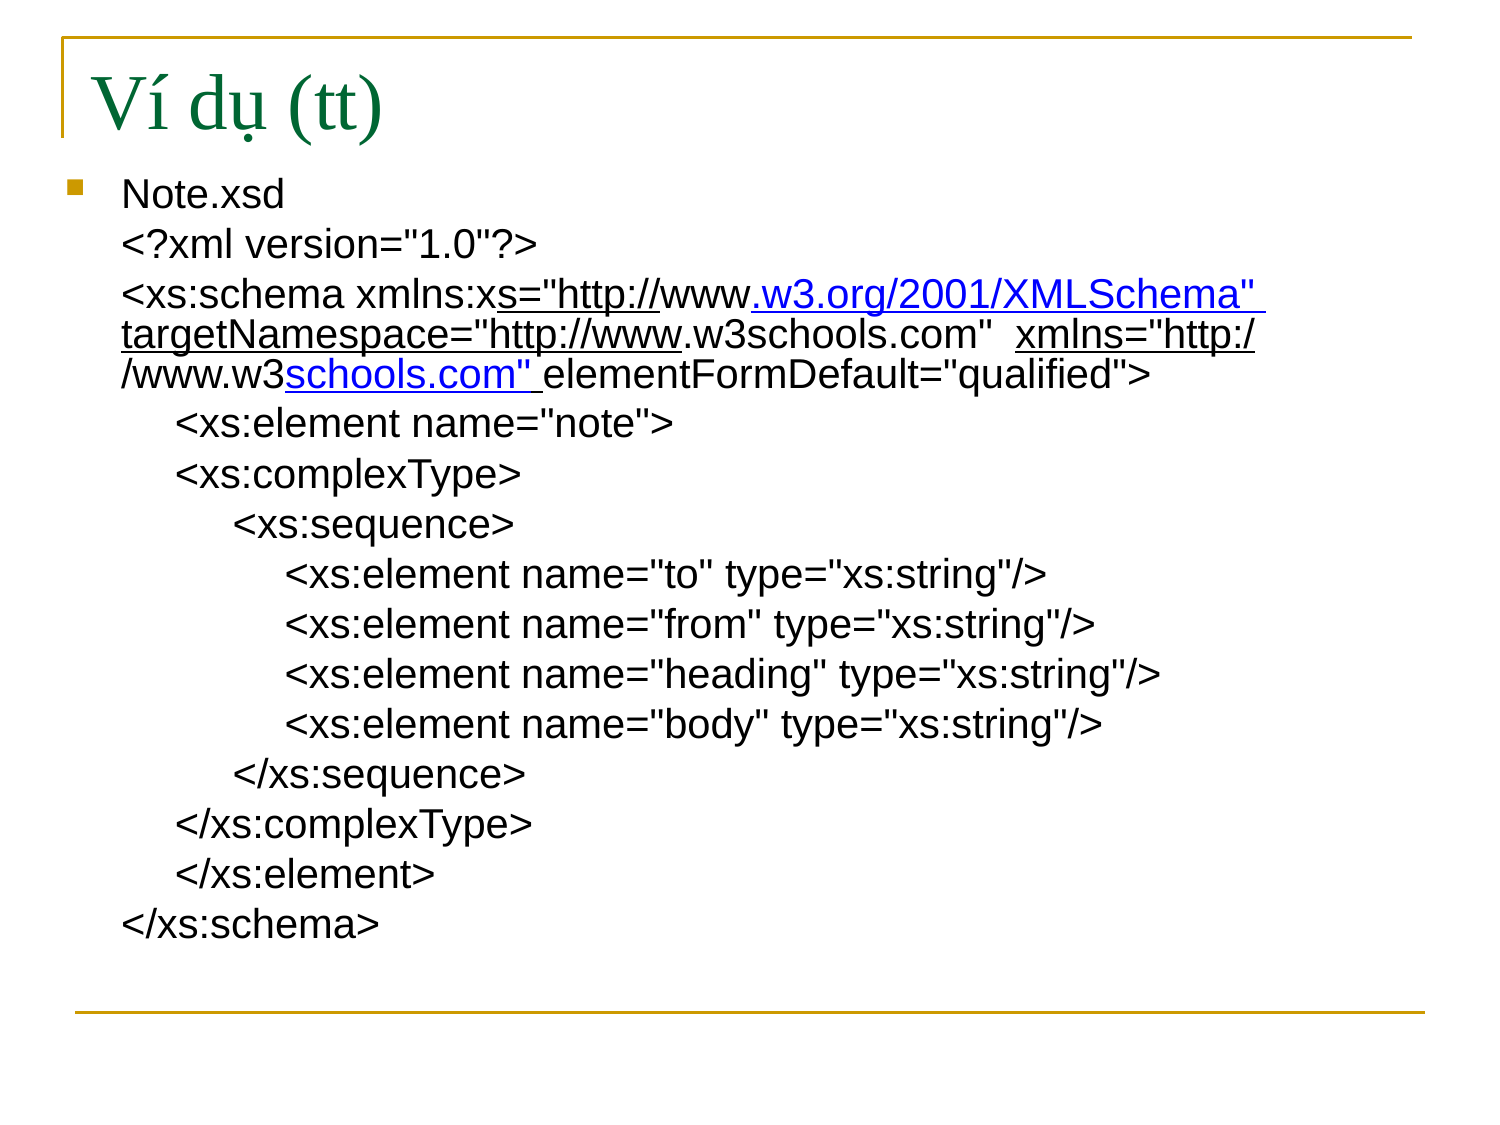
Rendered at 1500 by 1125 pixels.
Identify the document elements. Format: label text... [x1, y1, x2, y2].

title Ví dụ (tt) [87, 48, 387, 164]
text_box Note.xsd <?xml version="1.0"?> <xs:schema xmlns:xs="http://www.w3.org/2001/XMLSchema" targetNamespace="http://www.w3schools.com" xmlns="http://www.w3schools.com" elementFormDefault="qualified"> <xs:element name="note"> <xs:complexType> <xs:sequence> <xs:element name="to" type="xs:string"/> <xs:element name="from" type="xs:string"/> <xs:element name="heading" type="xs:string"/> <xs:element name="body" type="xs:string"/> </xs:sequence> </xs:complexType> </xs:element> </xs:schema> [62, 164, 1399, 947]
